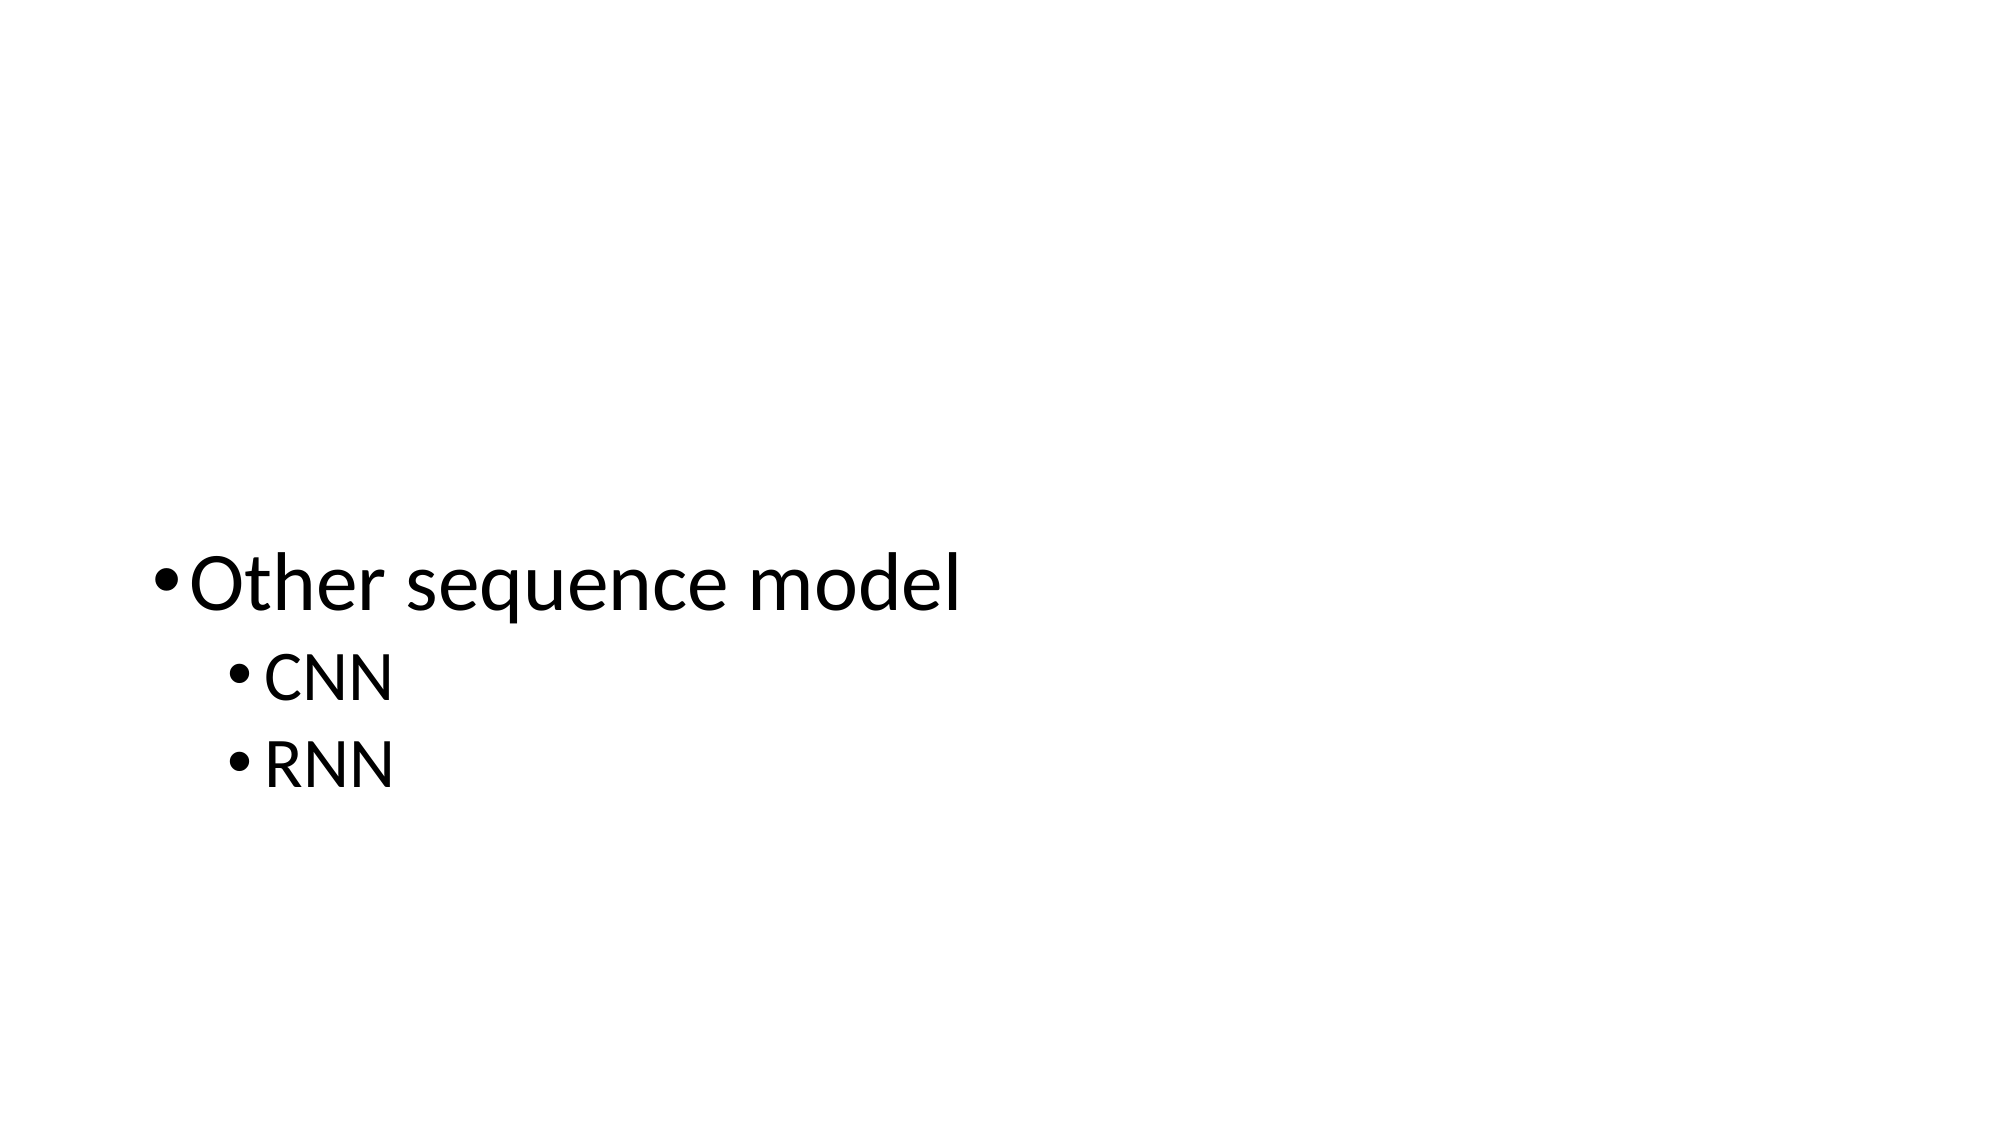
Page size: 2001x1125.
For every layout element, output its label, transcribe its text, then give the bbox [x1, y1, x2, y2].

list Other sequence model CNN RNN [137, 299, 1863, 1014]
